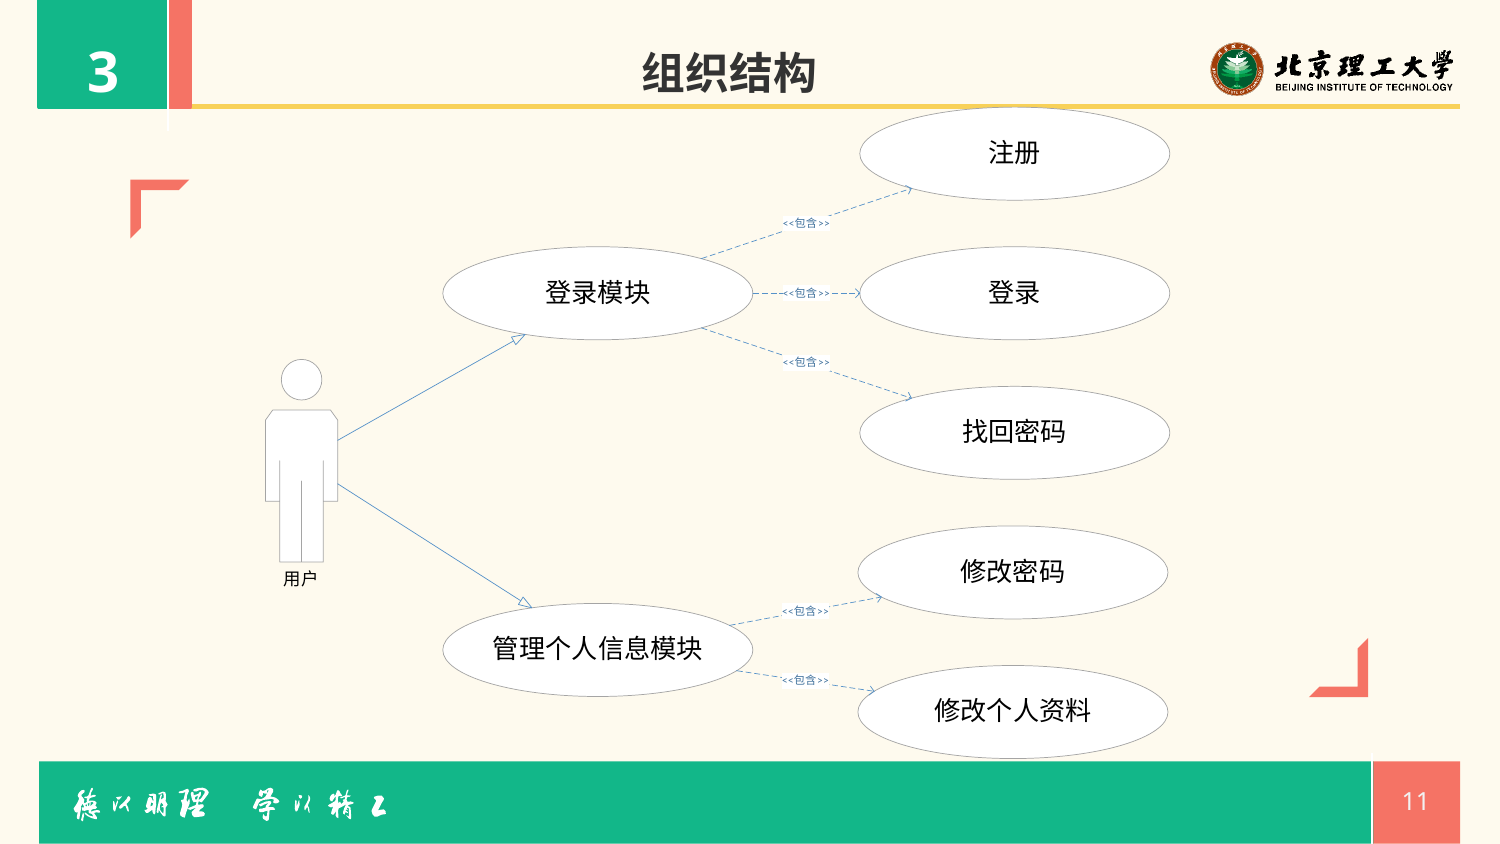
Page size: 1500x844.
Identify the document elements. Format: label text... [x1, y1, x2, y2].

text_box [130, 179, 190, 239]
text_box [1308, 637, 1369, 698]
picture [262, 104, 1172, 760]
picture [1262, 42, 1453, 96]
title 组织结构 [197, 37, 1262, 106]
text_box 3 [43, 28, 164, 112]
